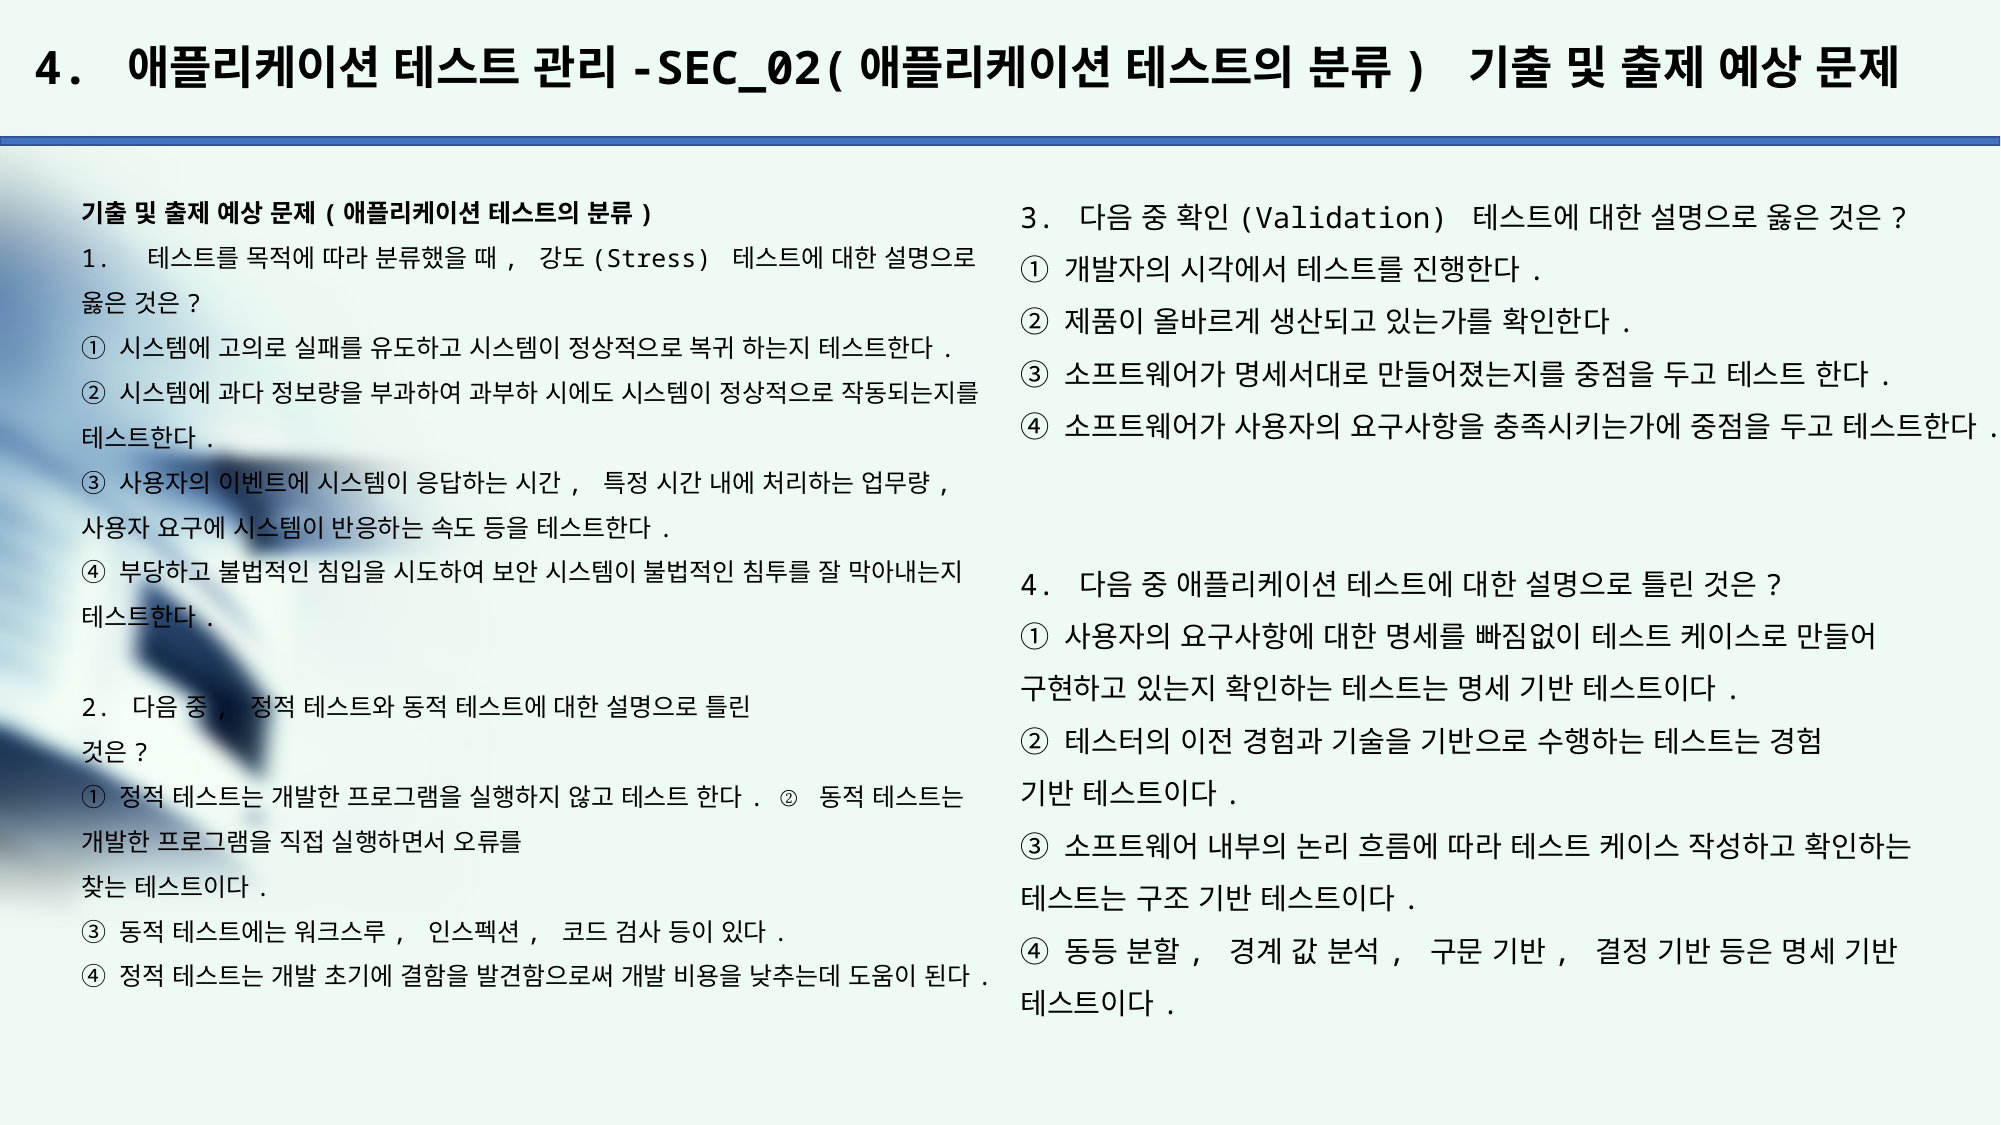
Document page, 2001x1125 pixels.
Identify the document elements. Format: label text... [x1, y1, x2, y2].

picture [0, 0, 2000, 136]
picture [0, 146, 2000, 1125]
text_box 기출 및 출제 예상 문제(애플리케이션 테스트의 분류) 1. 테스트를 목적에 따라 분류했을 때, 강도(Stress) 테스트에 대한 설명으로 옳은 것은? ① 시스템에 고의로 실패를 유도하고 시스템이 정상적으로 복귀 하는지 테스트한다. ② 시스템에 과다 정보량을 부과하여 과부하 시에도 시스템이 정상적으로 작동되는지를 테스트한다. ③ 사용자의 이벤트에 시스템이 응답하는 시간, 특정 시간 내에 처리하는 업무량, 사용자 요구에 시스템이 반응하는 속도 등을 테스트한다. ④ 부당하고 불법적인 침입을 시도하여 보안 시스템이 불법적인 침투를 잘 막아내는지 테스트한다. 2. 다음 중, 정적 테스트와 동적 테스트에 대한 설명으로 틀린 것은? ① 정적 테스트는 개발한 프로그램을 실행하지 않고 테스트 한다. ② 동적 테스트는 개발한 프로그램을 직접 실행하면서 오류를 찾는 테스트이다. ③ 동적 테스트에는 워크스루, 인스펙션, 코드 검사 등이 있다. ④ 정적 테스트는 개발 초기에 결함을 발견함으로써 개발 비용을 낮추는데 도움이 된다. [66, 175, 1000, 999]
text_box 3. 다음 중 확인(Validation) 테스트에 대한 설명으로 옳은 것은? ① 개발자의 시각에서 테스트를 진행한다. ② 제품이 올바르게 생산되고 있는가를 확인한다. ③ 소프트웨어가 명세서대로 만들어졌는지를 중점을 두고 테스트 한다. ④ 소프트웨어가 사용자의 요구사항을 충족시키는가에 중점을 두고 테스트한다. 4. 다음 중 애플리케이션 테스트에 대한 설명으로 틀린 것은? ① 사용자의 요구사항에 대한 명세를 빠짐없이 테스트 케이스로 만들어 구현하고 있는지 확인하는 테스트는 명세 기반 테스트이다. ② 테스터의 이전 경험과 기술을 기반으로 수행하는 테스트는 경험 기반 테스트이다. ③ 소프트웨어 내부의 논리 흐름에 따라 테스트 케이스 작성하고 확인하는 테스트는 구조 기반 테스트이다. ④ 동등 분할, 경계 값 분석, 구문 기반, 결정 기반 등은 명세 기반 테스트이다. [1005, 174, 2000, 1028]
title 4. 애플리케이션 테스트 관리-SEC_02(애플리케이션 테스트의 분류) 기출 및 출제 예상 문제 [19, 14, 1993, 126]
